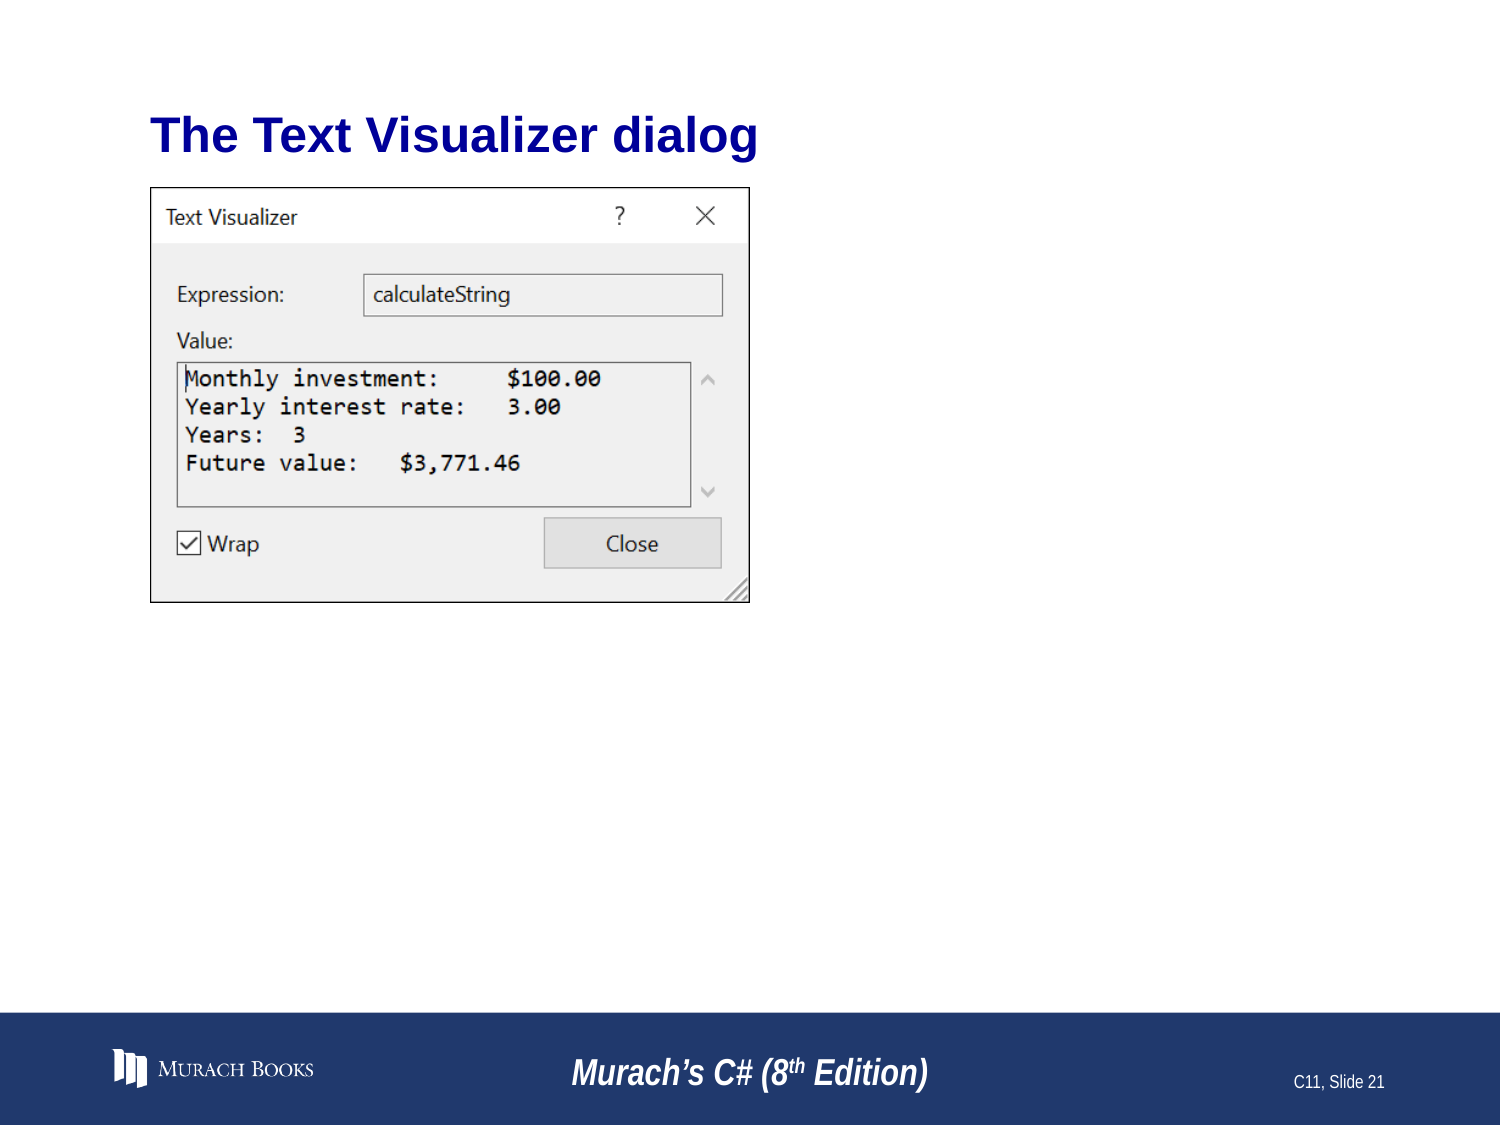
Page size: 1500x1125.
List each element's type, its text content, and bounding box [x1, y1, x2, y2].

slide_number C11, Slide 21 [1087, 1025, 1400, 1100]
title The Text Visualizer dialog [150, 102, 1350, 164]
slide_number Murach’s C# (8th Edition) [450, 1025, 1050, 1100]
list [149, 187, 751, 603]
footer [12, 1025, 450, 1100]
